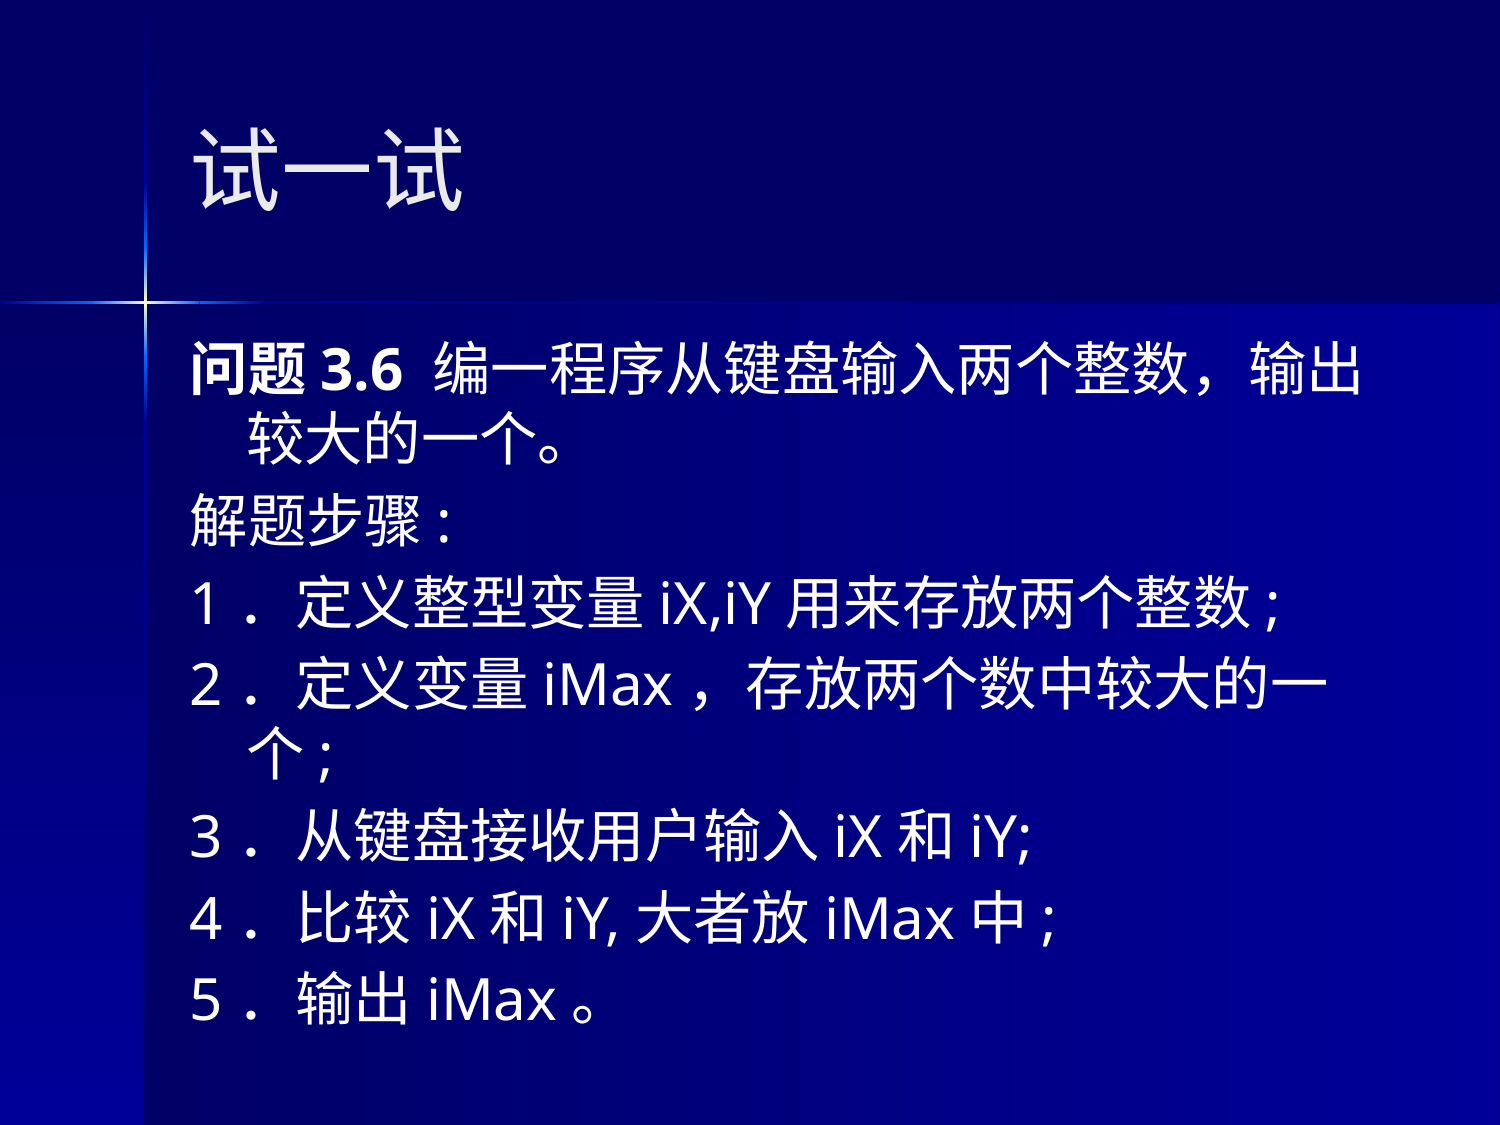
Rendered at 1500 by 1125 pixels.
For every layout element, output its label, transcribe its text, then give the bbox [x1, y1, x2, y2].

title 试一试 [174, 49, 1413, 286]
list 问题3.6 编一程序从键盘输入两个整数，输出较大的一个。 解题步骤: 1．定义整型变量iX,iY用来存放两个整数; 2．定义变量iMax，存放两个数中较大的一个; 3．从键盘接收用户输入iX和iY; 4．比较iX和iY,大者放iMax中; 5．输出iMax。 [174, 324, 1413, 1001]
